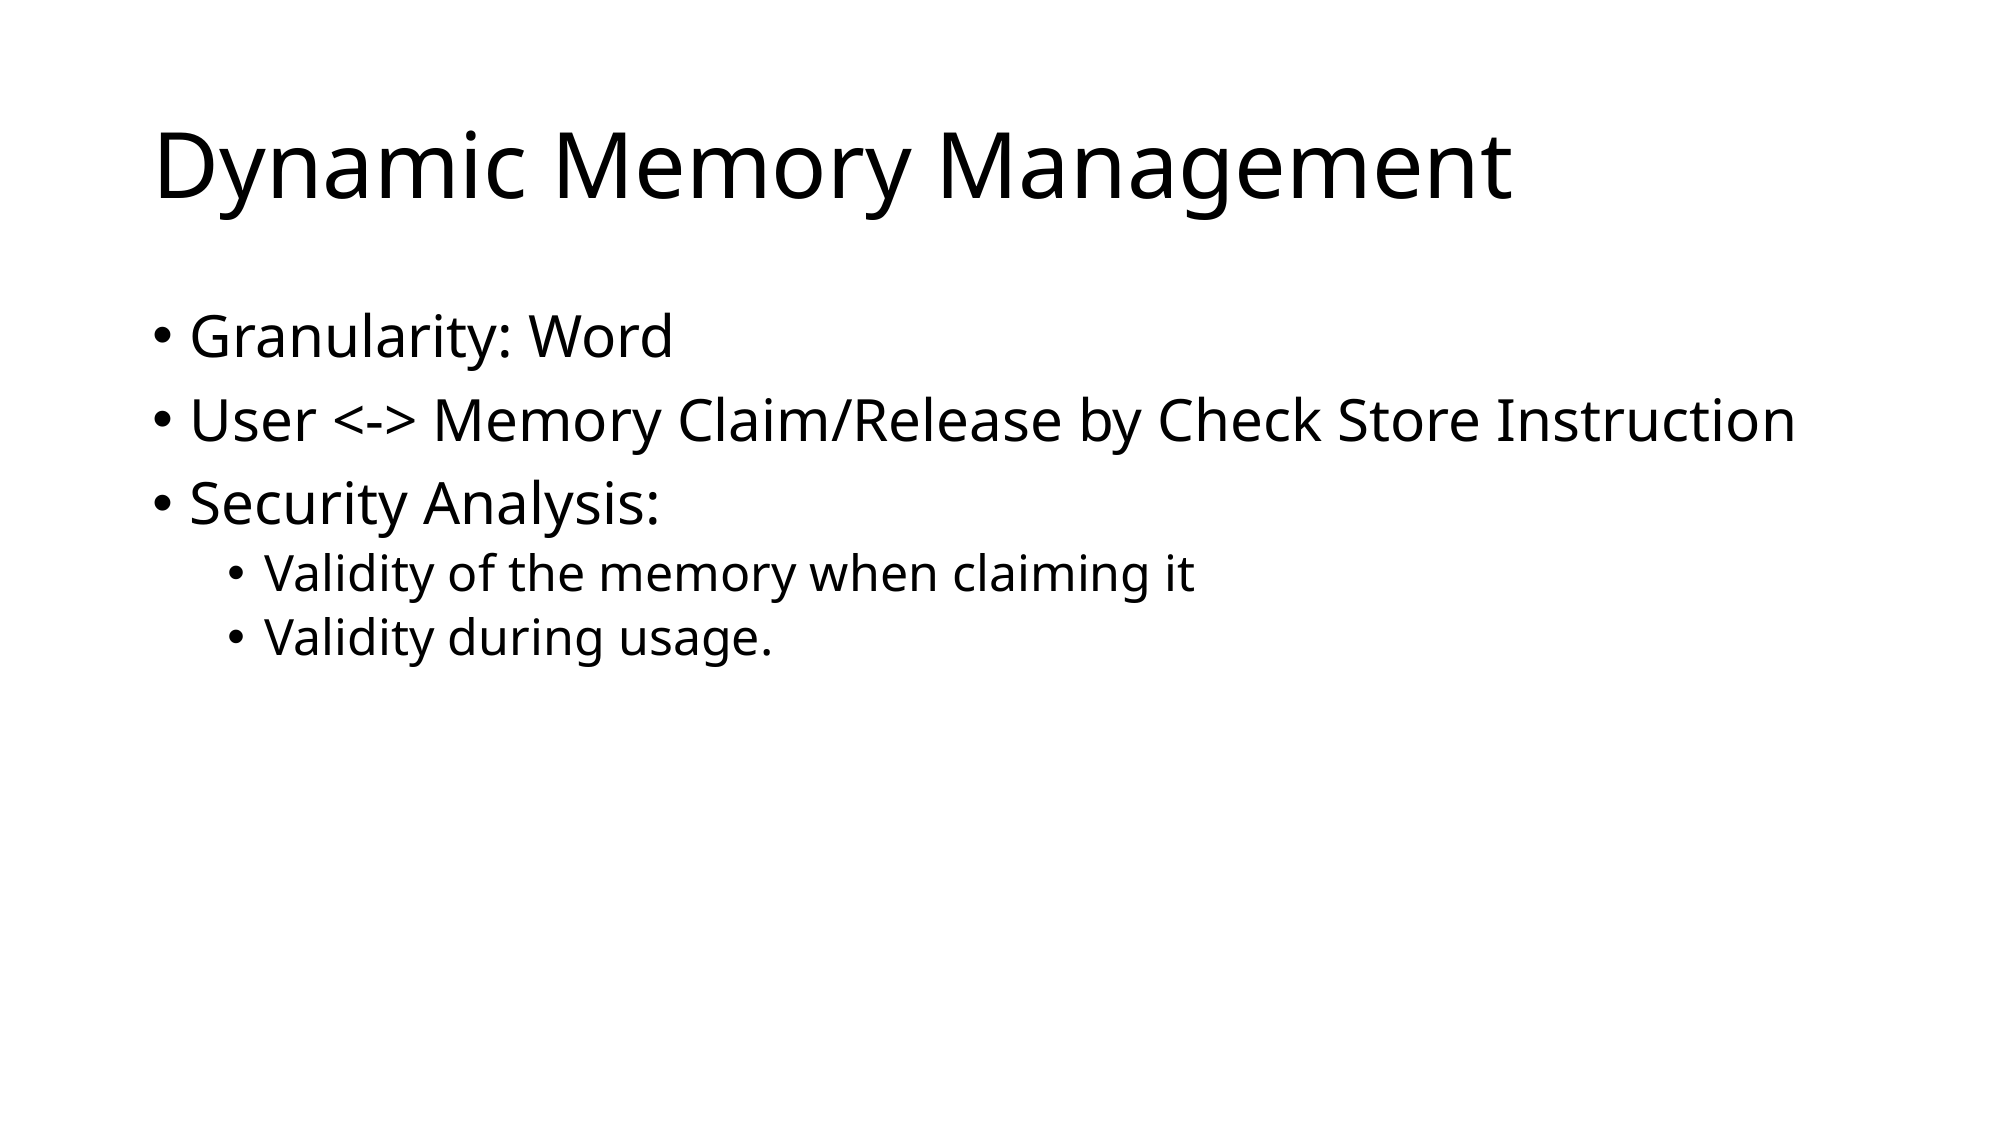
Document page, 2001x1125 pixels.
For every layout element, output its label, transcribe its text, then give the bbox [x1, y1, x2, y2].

title Dynamic Memory Management [137, 59, 1863, 278]
list Granularity: Word User <-> Memory Claim/Release by Check Store Instruction Security Analysis: Validity of the memory when claiming it Validity during usage. [137, 299, 1863, 1014]
